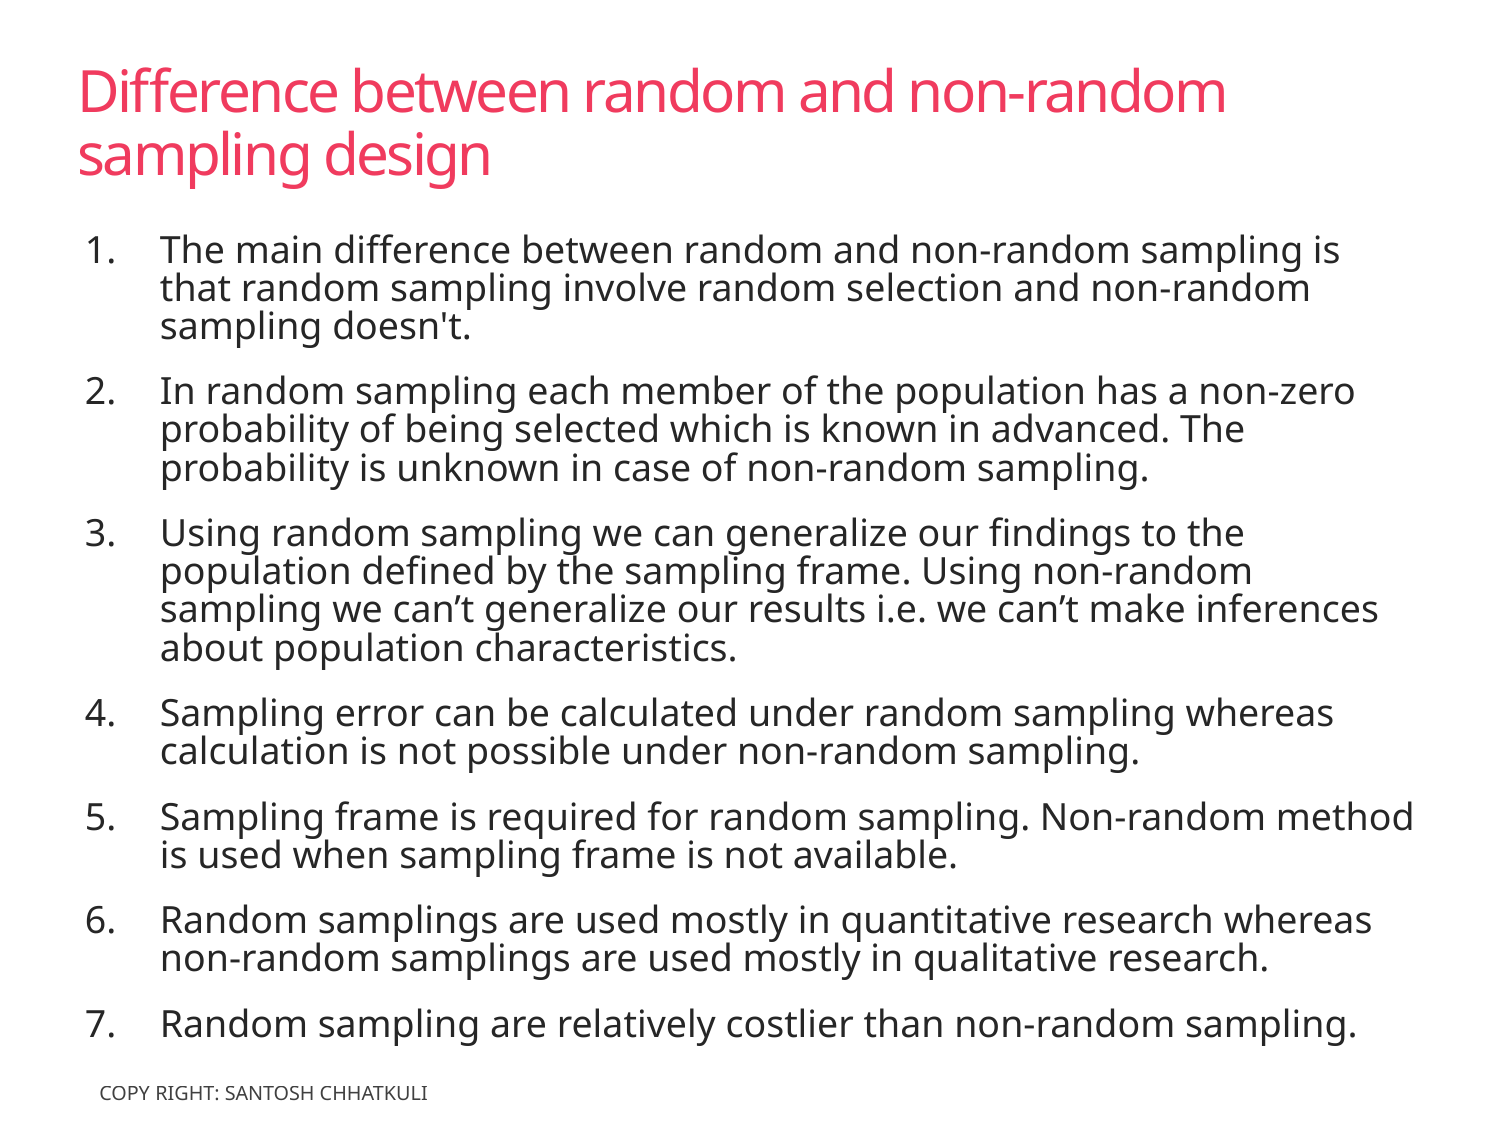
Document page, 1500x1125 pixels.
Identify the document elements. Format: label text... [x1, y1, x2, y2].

list The main difference between random and non-random sampling is that random sampling involve random selection and non-random sampling doesn't. In random sampling each member of the population has a non-zero probability of being selected which is known in advanced. The probability is unknown in case of non-random sampling. Using random sampling we can generalize our findings to the population defined by the sampling frame. Using non-random sampling we can’t generalize our results i.e. we can’t make inferences about population characteristics. Sampling error can be calculated under random sampling whereas calculation is not possible under non-random sampling. Sampling frame is required for random sampling. Non-random method is used when sampling frame is not available. Random samplings are used mostly in quantitative research whereas non-random samplings are used mostly in qualitative research. Random sampling are relatively costlier than non-random sampling. [62, 224, 1438, 1088]
title Difference between random and non-random sampling design [62, 50, 1363, 200]
footer Copy Right: Santosh Chhatkuli [84, 1075, 704, 1113]
